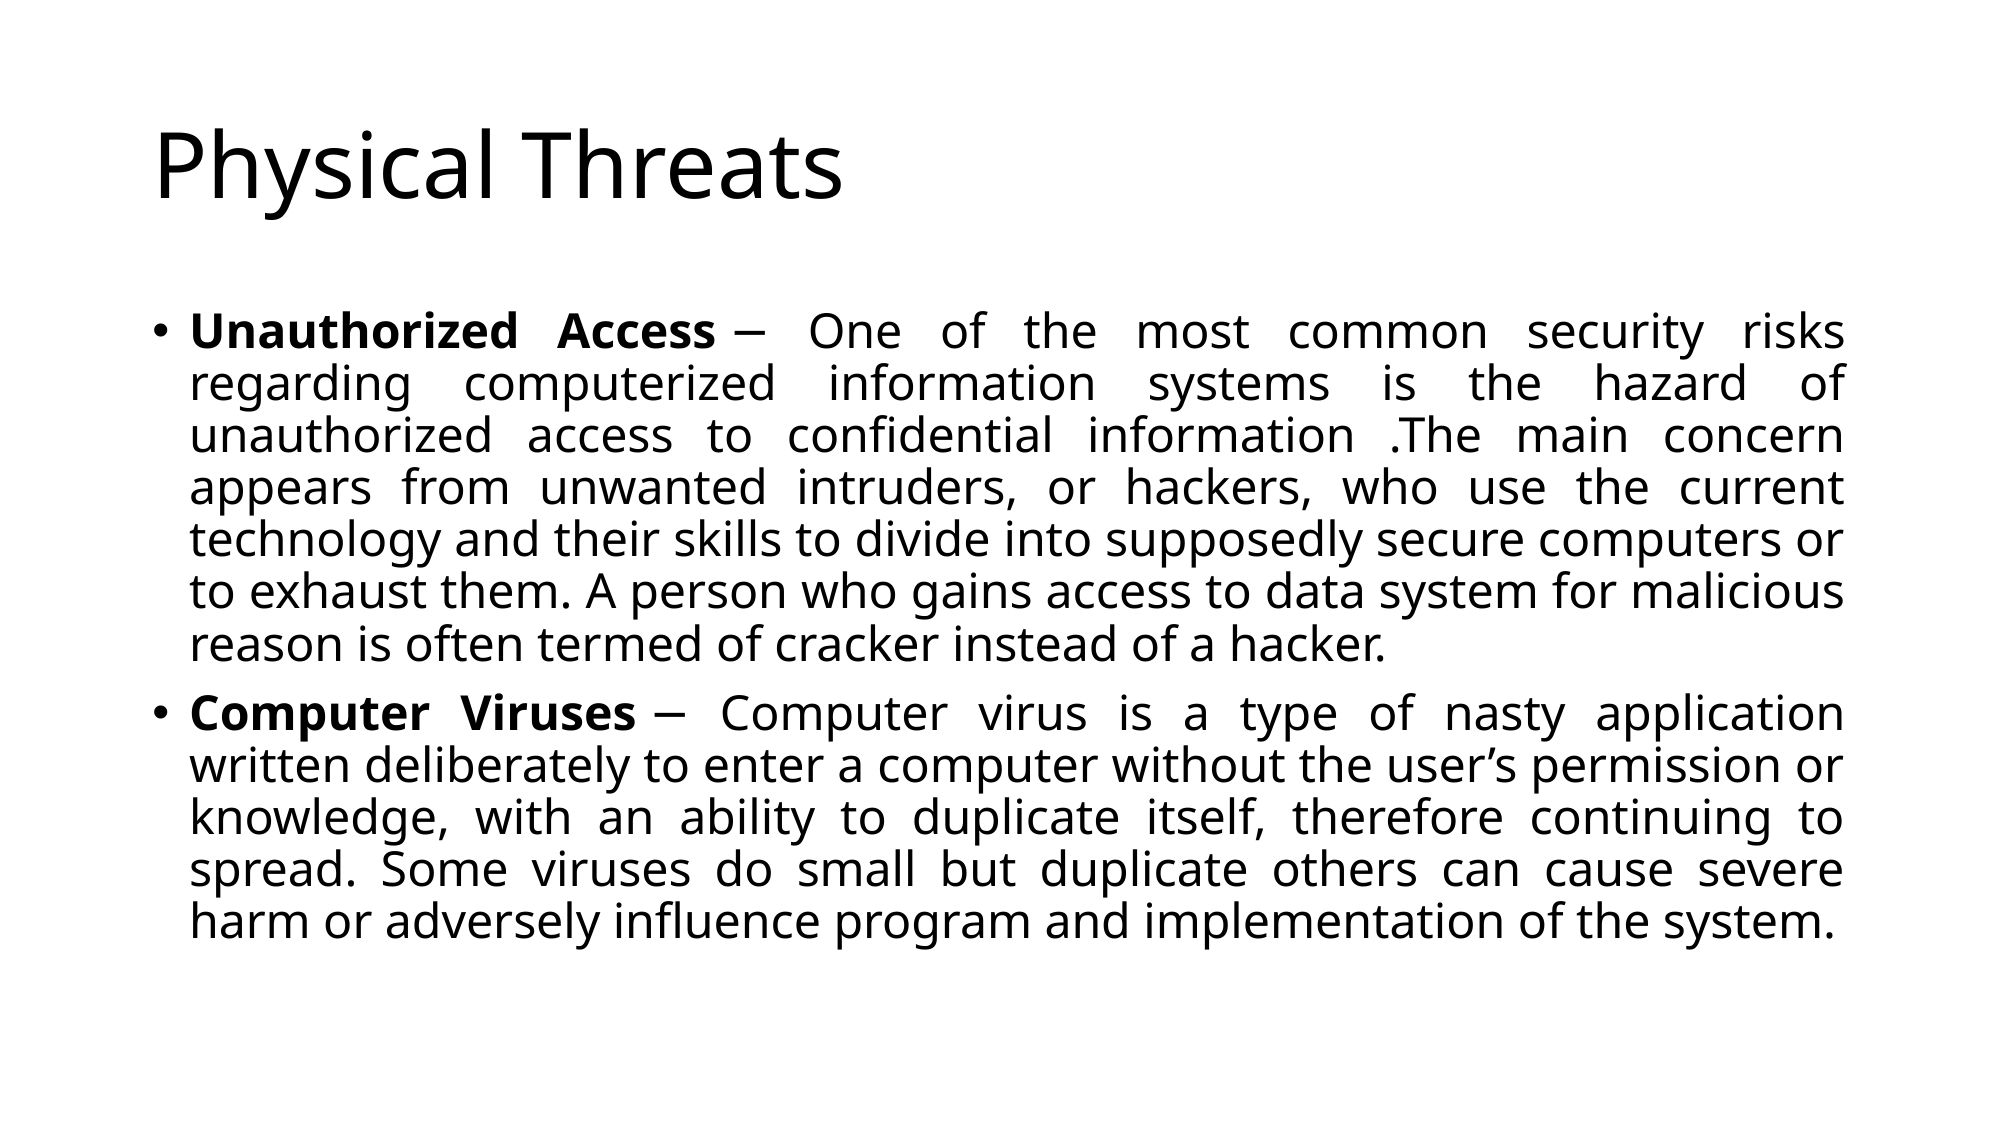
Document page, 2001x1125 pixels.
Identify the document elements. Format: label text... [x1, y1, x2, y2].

list Unauthorized Access − One of the most common security risks regarding computerized information systems is the hazard of unauthorized access to confidential information .The main concern appears from unwanted intruders, or hackers, who use the current technology and their skills to divide into supposedly secure computers or to exhaust them. A person who gains access to data system for malicious reason is often termed of cracker instead of a hacker. Computer Viruses − Computer virus is a type of nasty application written deliberately to enter a computer without the user’s permission or knowledge, with an ability to duplicate itself, therefore continuing to spread. Some viruses do small but duplicate others can cause severe harm or adversely influence program and implementation of the system. [137, 299, 1863, 1014]
title Physical Threats [137, 59, 1863, 278]
